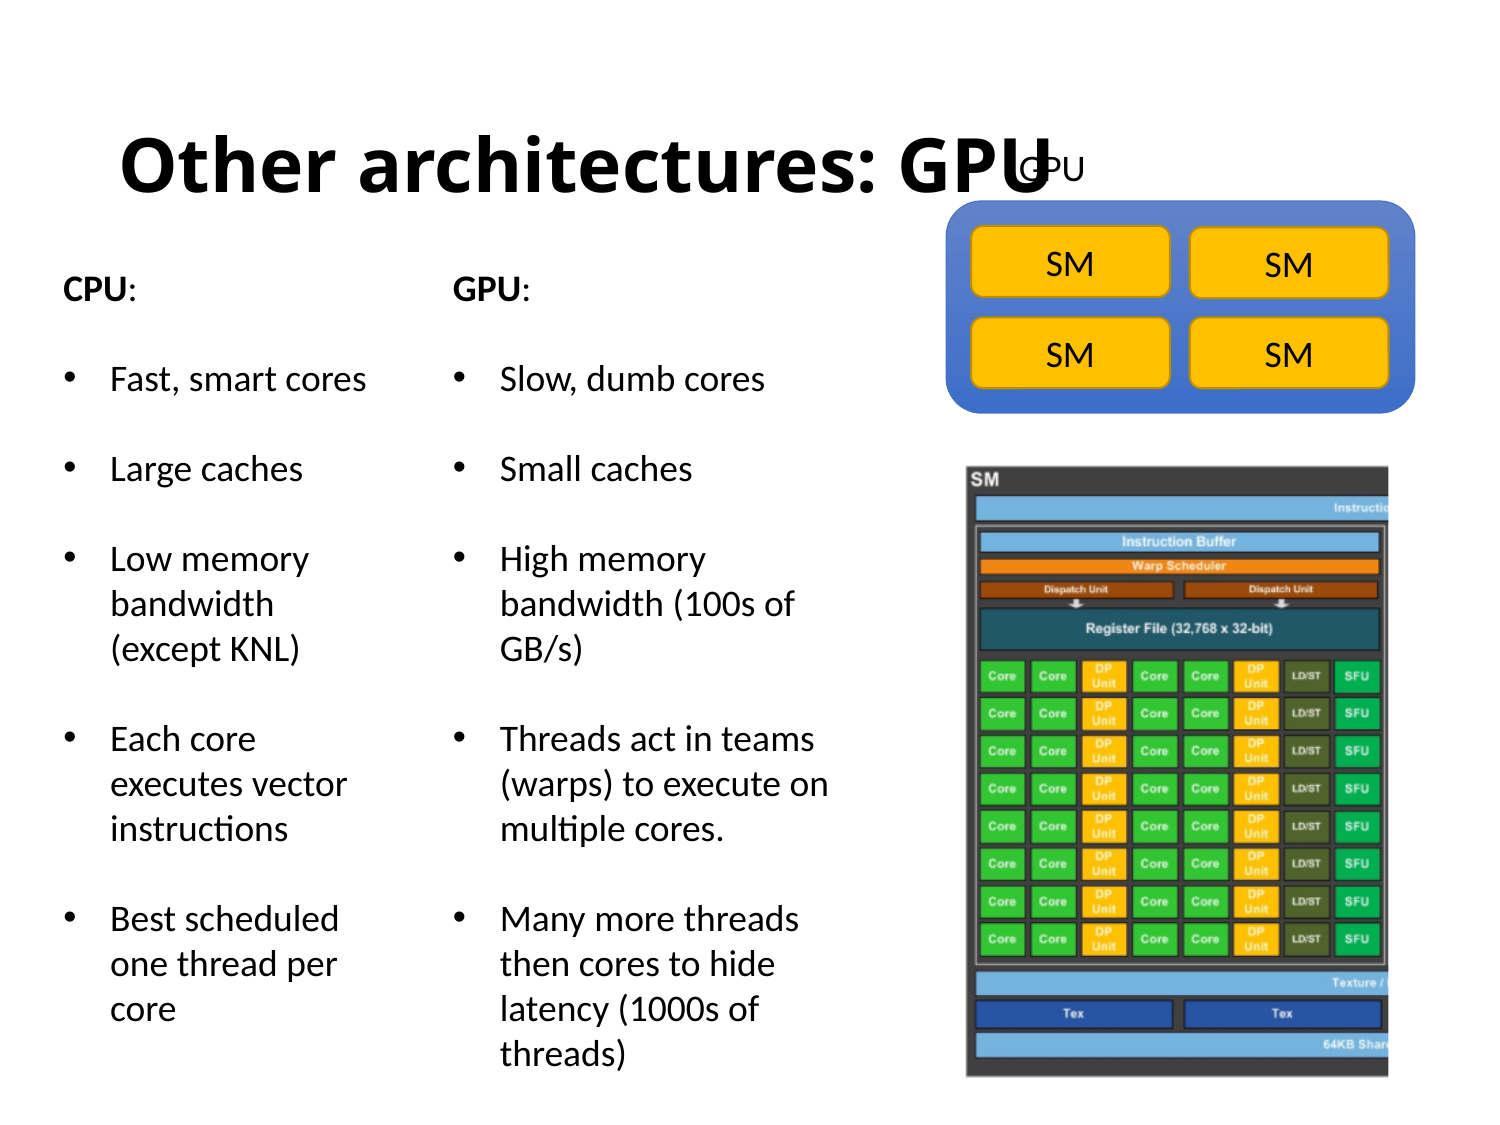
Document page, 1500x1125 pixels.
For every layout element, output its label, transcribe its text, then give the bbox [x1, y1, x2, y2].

text_box SM [1188, 316, 1390, 390]
text_box GPU: Slow, dumb cores Small caches High memory bandwidth (100s of GB/s) Threads act in teams (warps) to execute on multiple cores. Many more threads then cores to hide latency (1000s of threads) [438, 256, 846, 1082]
text_box CPU: Fast, smart cores Large caches Low memory bandwidth (except KNL) Each core executes vector instructions Best scheduled one thread per core [48, 256, 391, 1037]
text_box [945, 200, 1416, 414]
text_box SM [970, 224, 1172, 298]
text_box GPU [1004, 137, 1101, 197]
picture [965, 465, 1389, 1078]
title Other architectures: GPU [103, 59, 1397, 278]
text_box SM [1188, 226, 1390, 300]
text_box SM [970, 316, 1172, 390]
